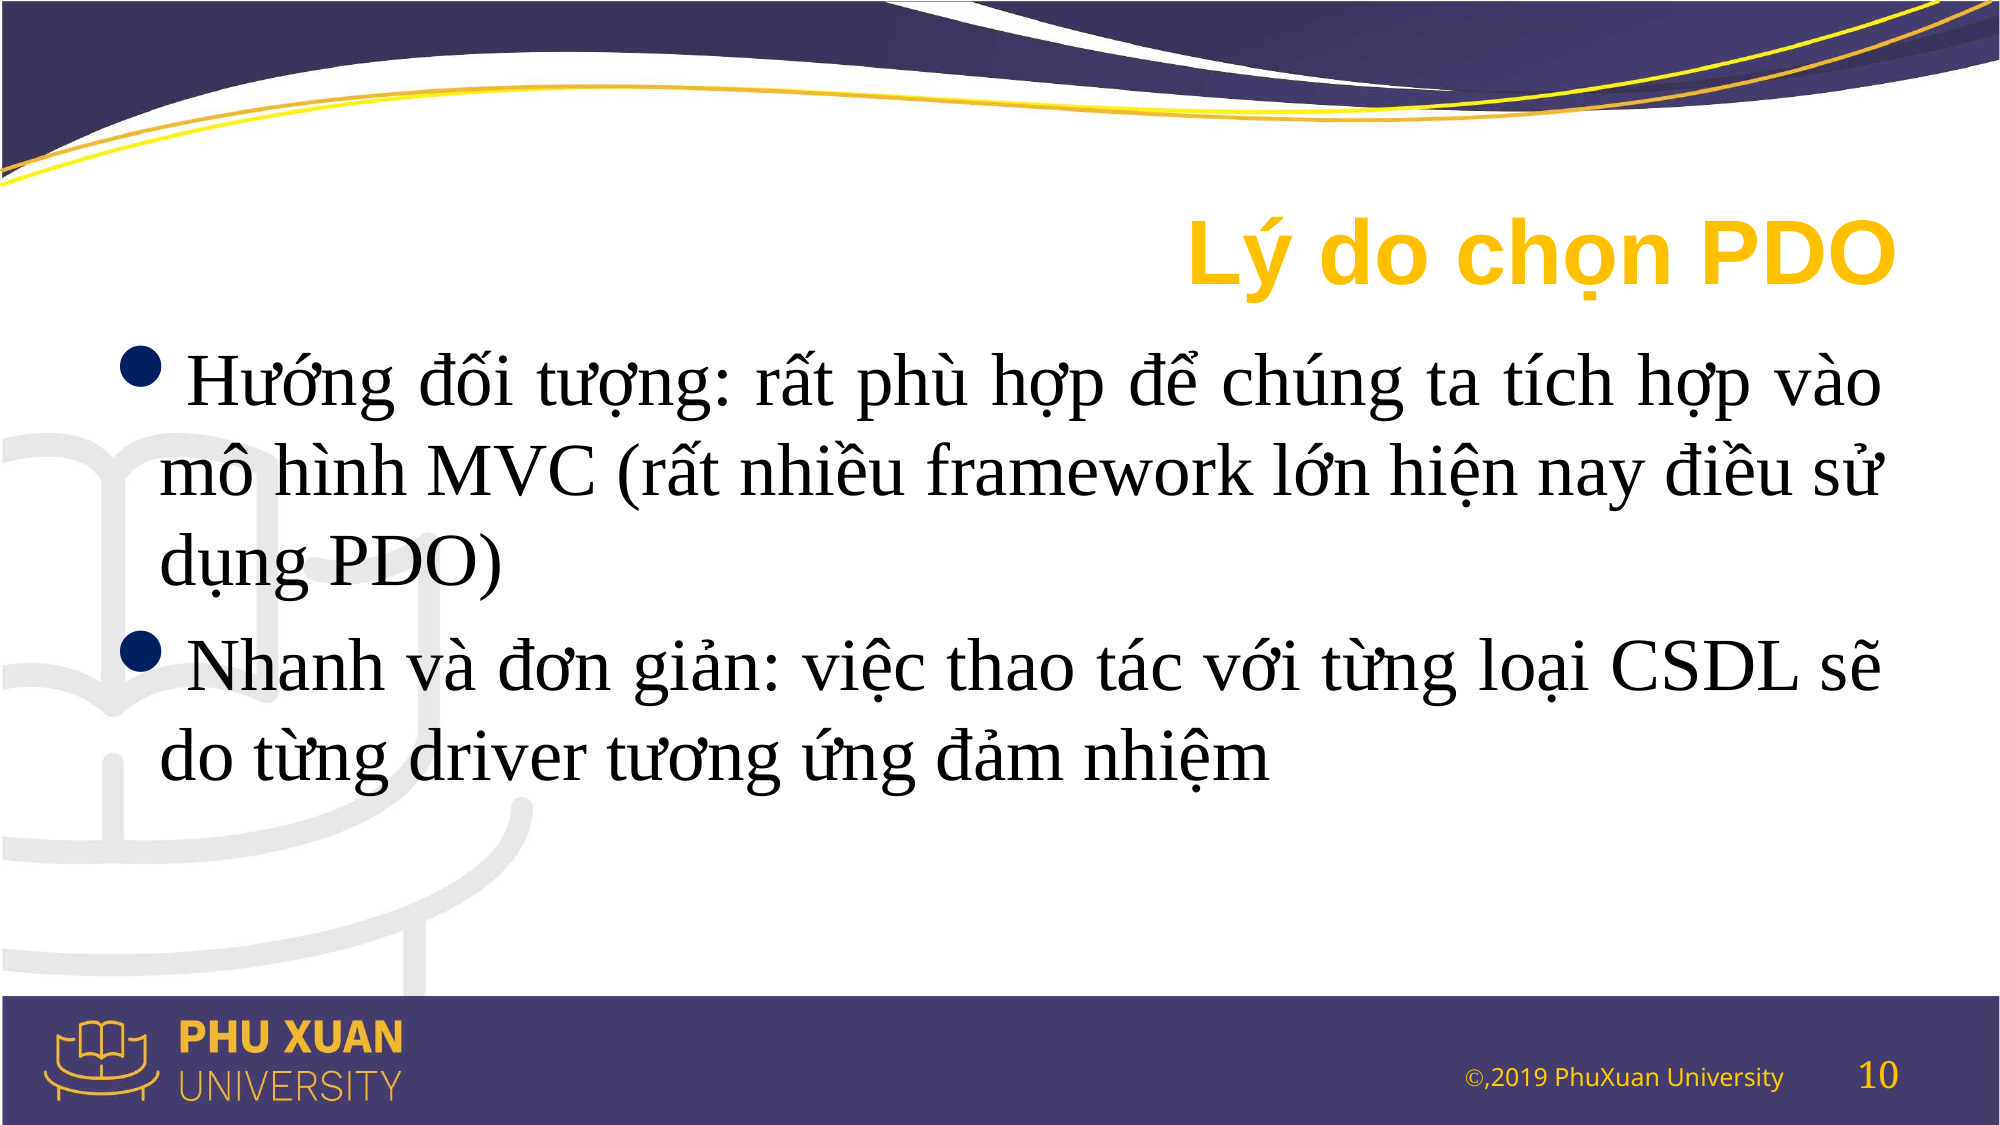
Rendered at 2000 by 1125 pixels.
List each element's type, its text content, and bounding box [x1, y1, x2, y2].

slide_number 10 [1732, 1042, 1900, 1103]
title Lý do chọn PDO [99, 115, 1900, 304]
picture [0, 0, 2000, 1125]
list Hướng đối tượng: rất phù hợp để chúng ta tích hợp vào mô hình MVC (rất nhiều framework lớn hiện nay điều sử dụng PDO) Nhanh và đơn giản: việc thao tác với từng loại CSDL sẽ do từng driver tương ứng đảm nhiệm [99, 322, 1900, 1043]
